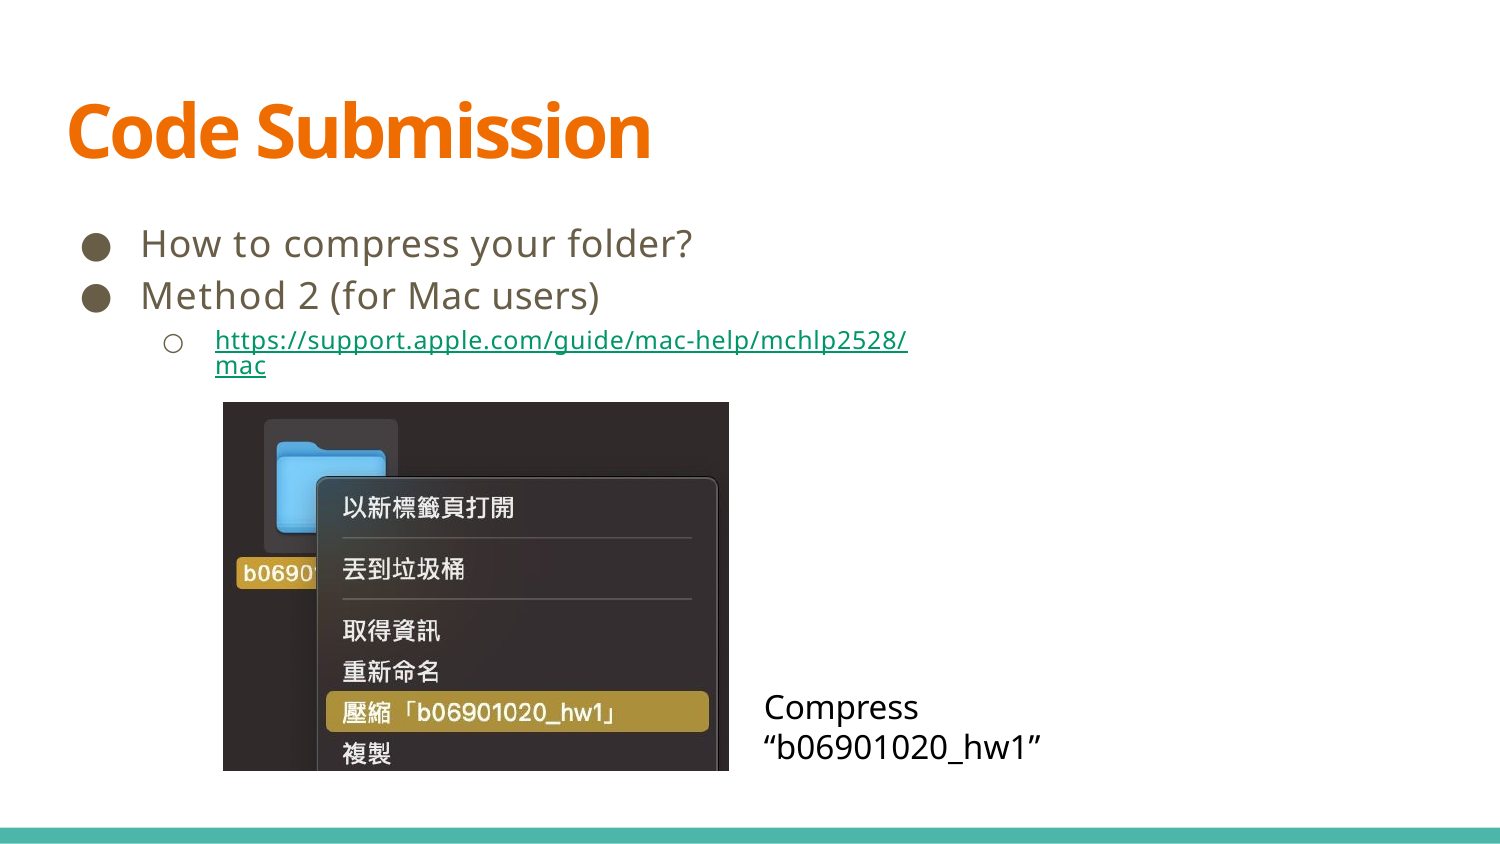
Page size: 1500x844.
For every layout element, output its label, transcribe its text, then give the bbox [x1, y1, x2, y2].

picture [223, 402, 730, 771]
title Code Submission [63, 81, 875, 225]
text_box Compress “b06901020_hw1” [761, 684, 1196, 767]
text_box How to compress your folder? Method 2 (for Mac users) https://support.apple.com/guide/mac-help/mchlp2528/mac [77, 211, 910, 359]
